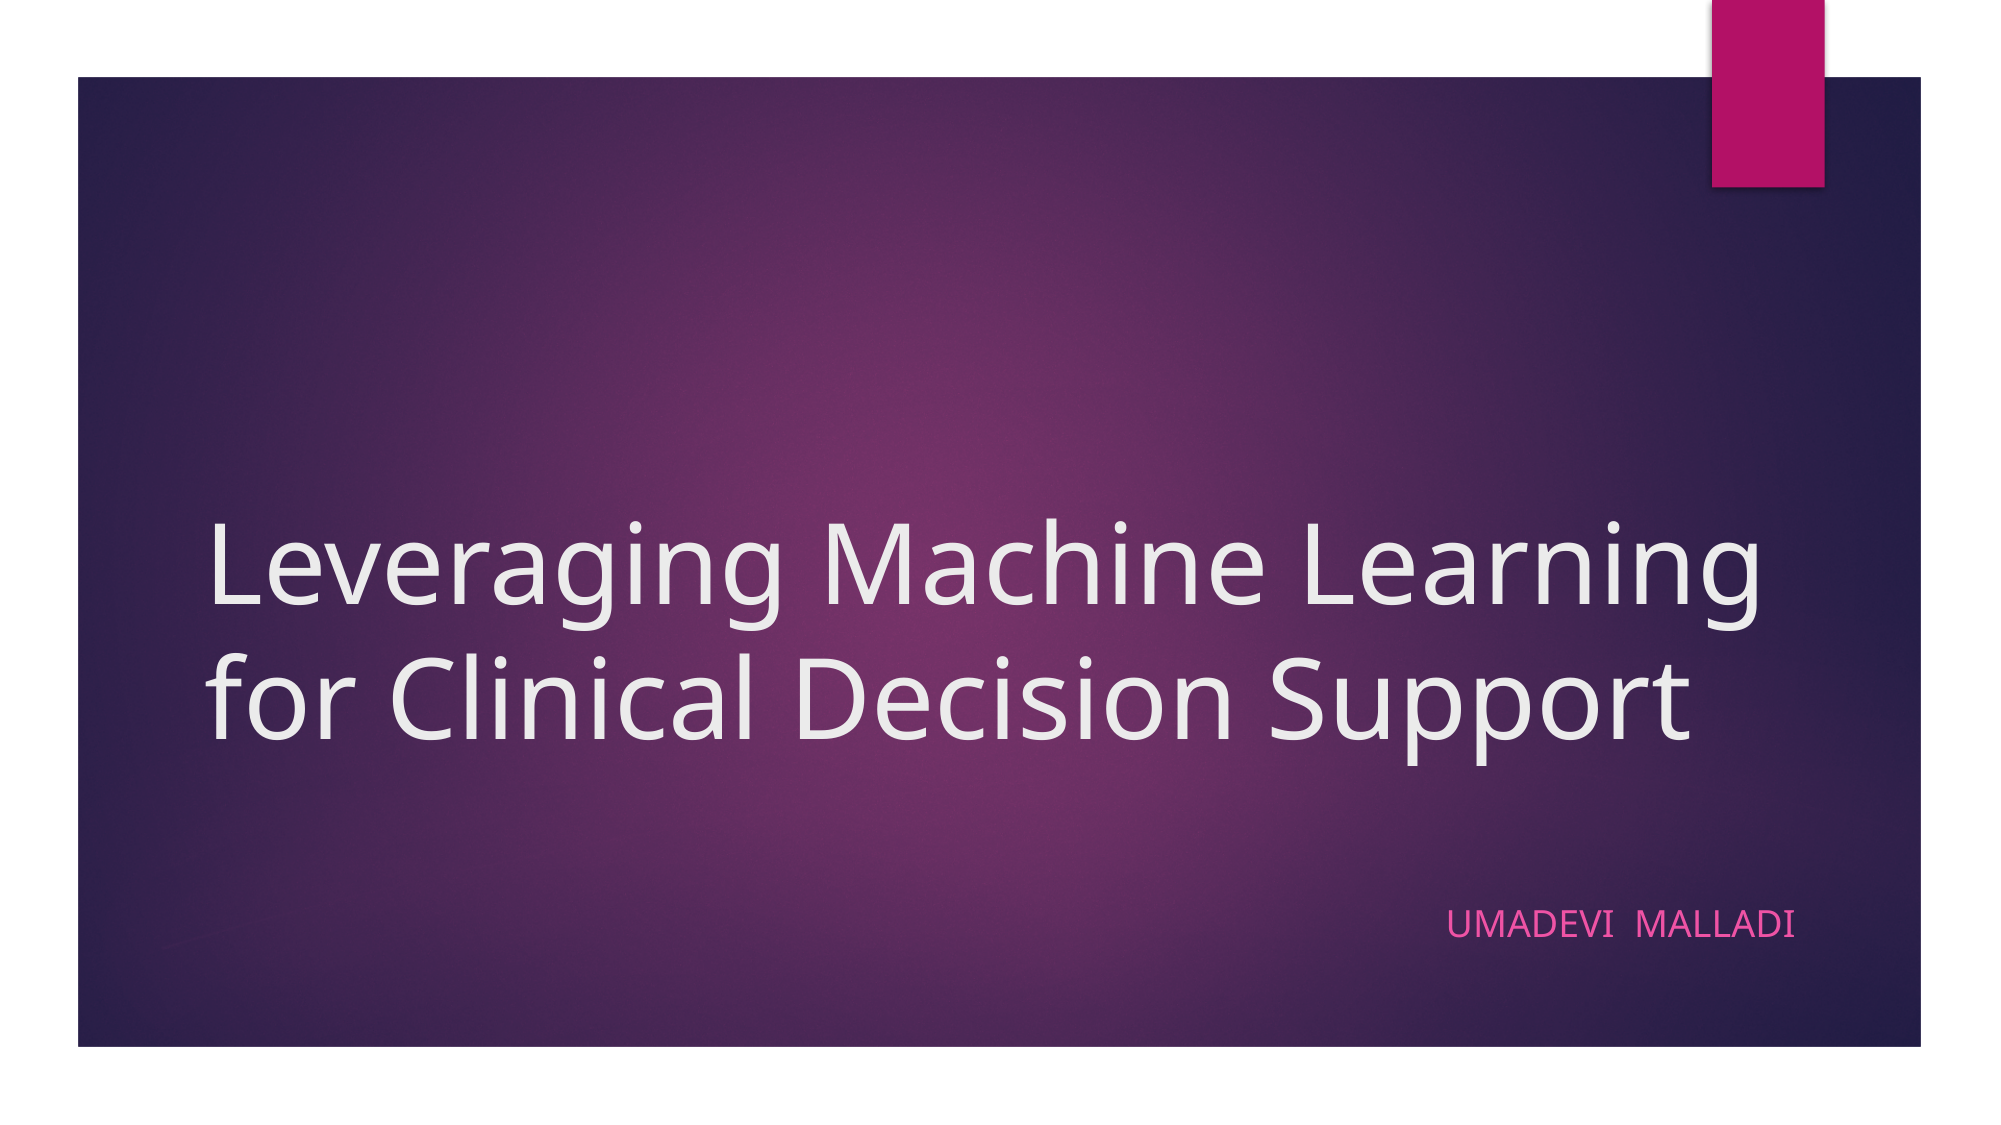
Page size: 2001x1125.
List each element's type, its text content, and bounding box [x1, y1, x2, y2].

subtitle UmaDevi malladi [1430, 892, 1834, 965]
title Leveraging Machine Learning for Clinical Decision Support [189, 344, 1834, 770]
